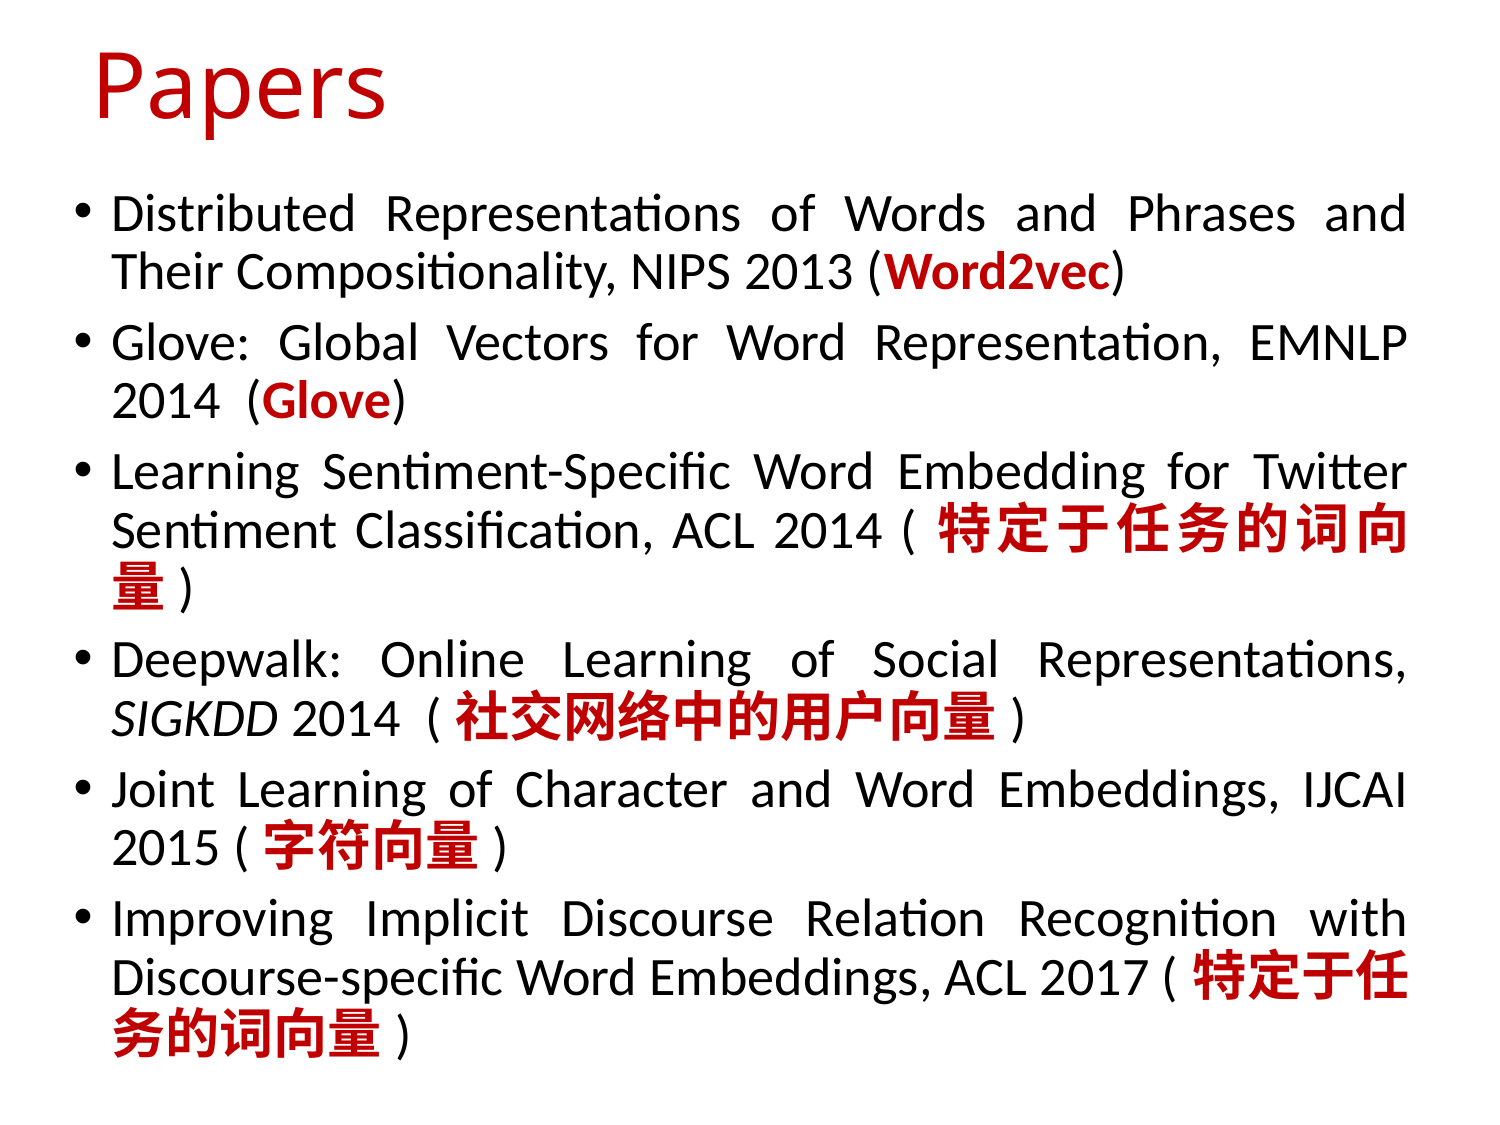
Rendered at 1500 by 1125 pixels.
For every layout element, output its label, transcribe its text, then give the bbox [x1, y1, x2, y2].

title Papers [76, 20, 1423, 157]
list Distributed Representations of Words and Phrases and Their Compositionality, NIPS 2013 (Word2vec) Glove: Global Vectors for Word Representation, EMNLP 2014 (Glove) Learning Sentiment-Specific Word Embedding for Twitter Sentiment Classification, ACL 2014 (特定于任务的词向量) Deepwalk: Online Learning of Social Representations, SIGKDD 2014 (社交网络中的用户向量) Joint Learning of Character and Word Embeddings, IJCAI 2015 (字符向量) Improving Implicit Discourse Relation Recognition with Discourse-specific Word Embeddings, ACL 2017 (特定于任务的词向量) [58, 176, 1425, 1068]
